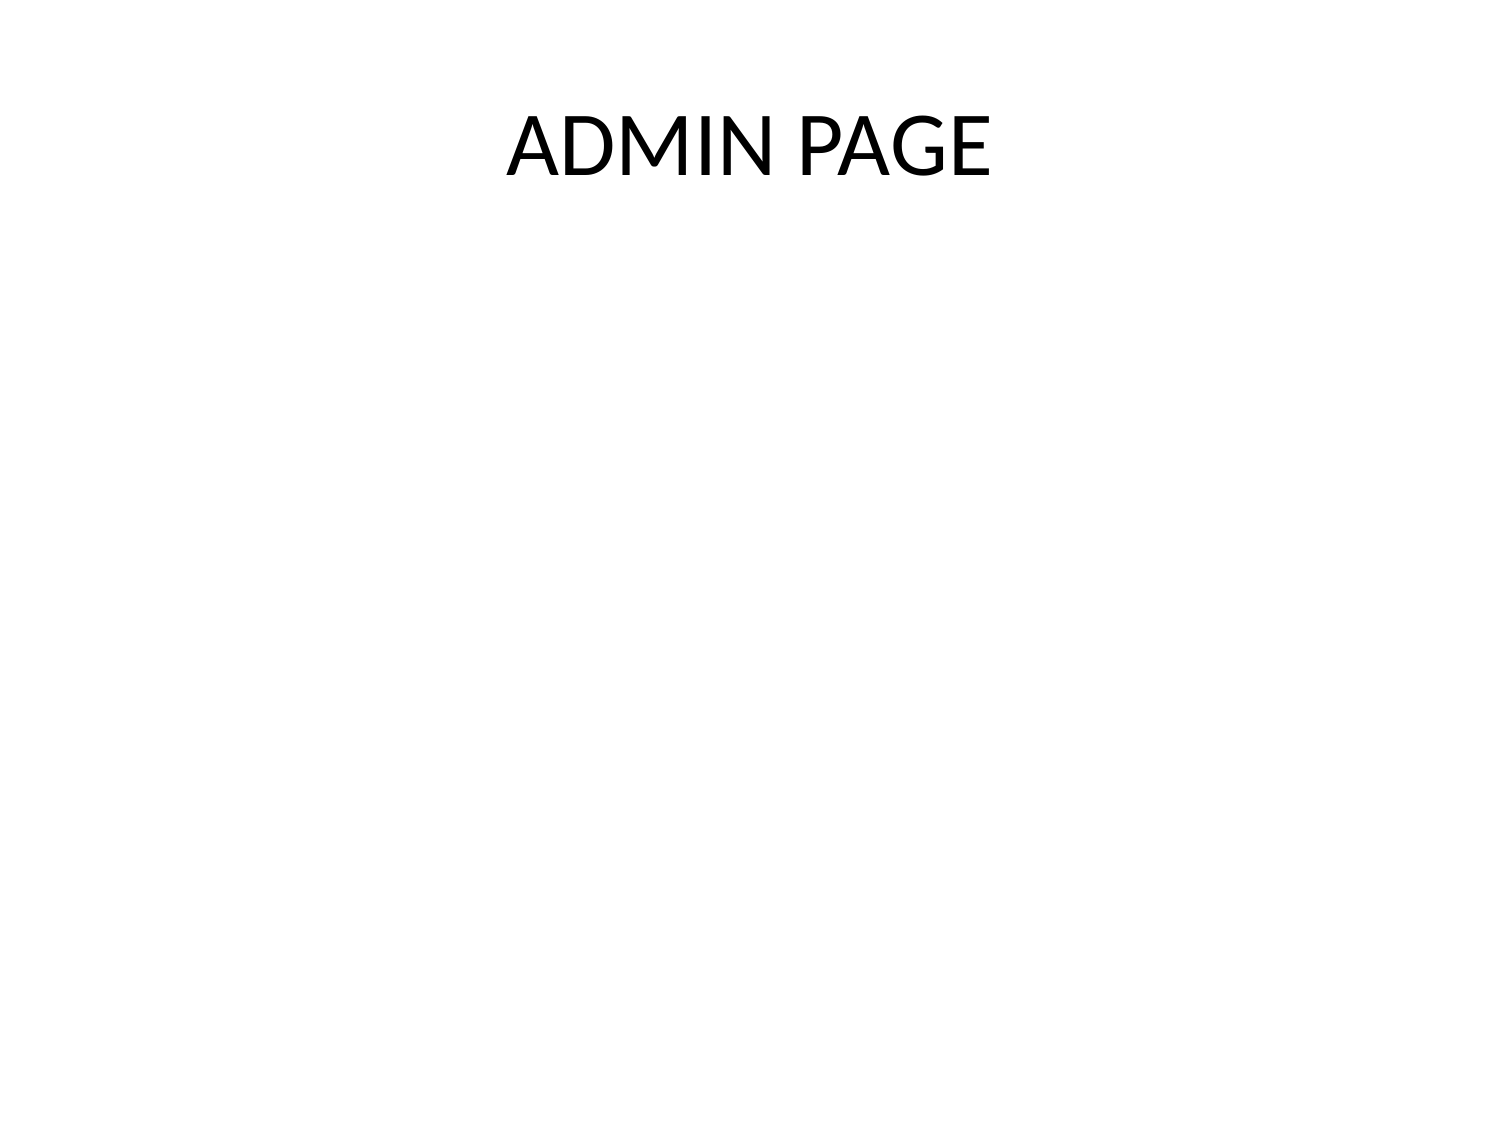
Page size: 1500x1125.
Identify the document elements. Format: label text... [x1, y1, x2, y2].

title ADMIN PAGE [75, 45, 1425, 233]
